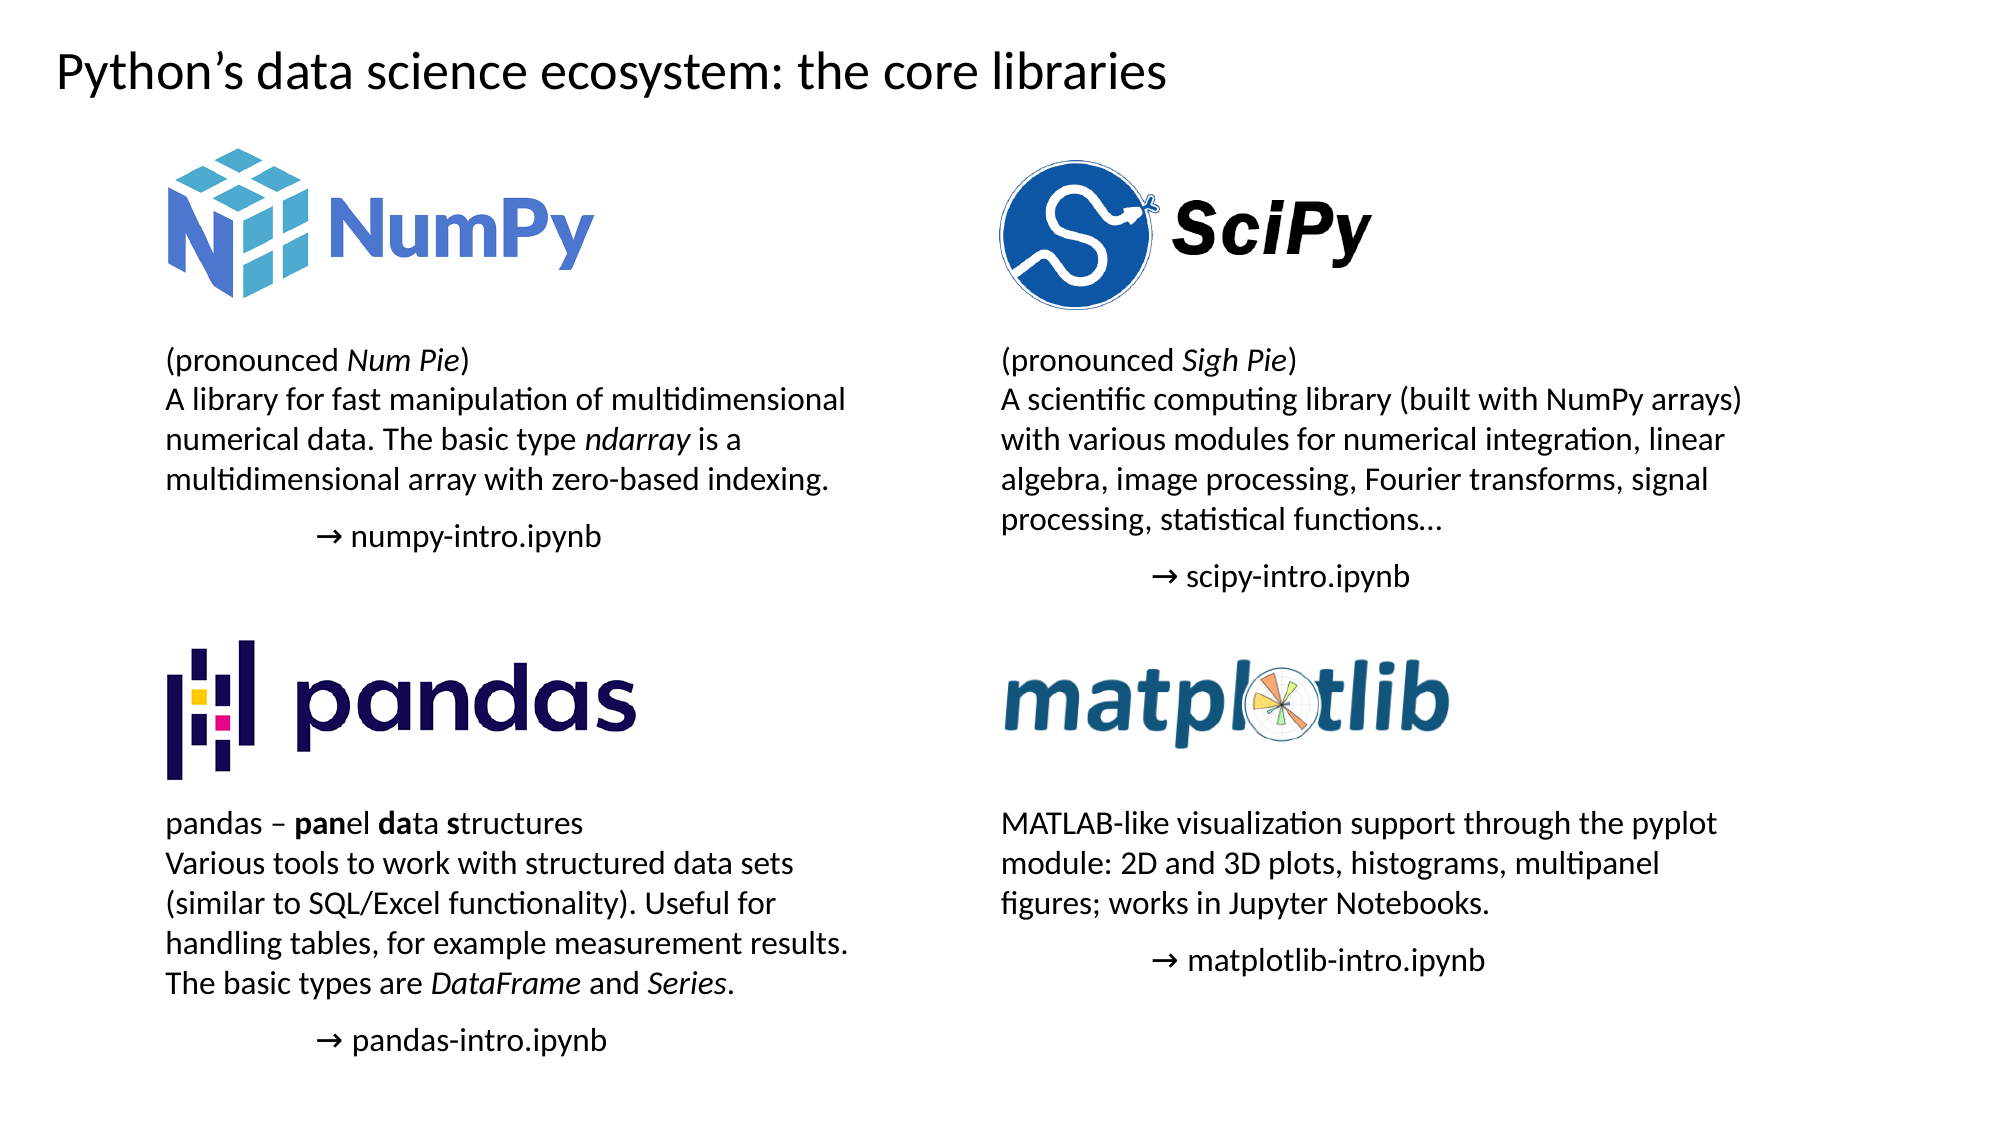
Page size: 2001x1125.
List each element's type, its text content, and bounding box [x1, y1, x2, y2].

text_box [154, 138, 605, 310]
text_box MATLAB-like visualization support through the pyplot module: 2D and 3D plots, histograms, multipanel figures; works in Jupyter Notebooks. → matplotlib-intro.ipynb [986, 794, 1734, 1021]
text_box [157, 631, 646, 789]
picture [995, 648, 1457, 754]
text_box (pronounced Num Pie) A library for fast manipulation of multidimensional numerical data. The basic type ndarray is a multidimensional array with zero-based indexing. → numpy-intro.ipynb [150, 330, 889, 597]
text_box Python’s data science ecosystem: the core libraries [41, 27, 1317, 108]
text_box pandas – panel data structures Various tools to work with structured data sets (similar to SQL/Excel functionality). Useful for handling tables, for example measurement results. The basic types are DataFrame and Series. → pandas-intro.ipynb [150, 794, 909, 1066]
text_box (pronounced Sigh Pie) A scientific computing library (built with NumPy arrays) with various modules for numerical integration, linear algebra, image processing, Fourier transforms, signal processing, statistical functions… → scipy-intro.ipynb [986, 330, 1765, 637]
picture [999, 160, 1374, 310]
